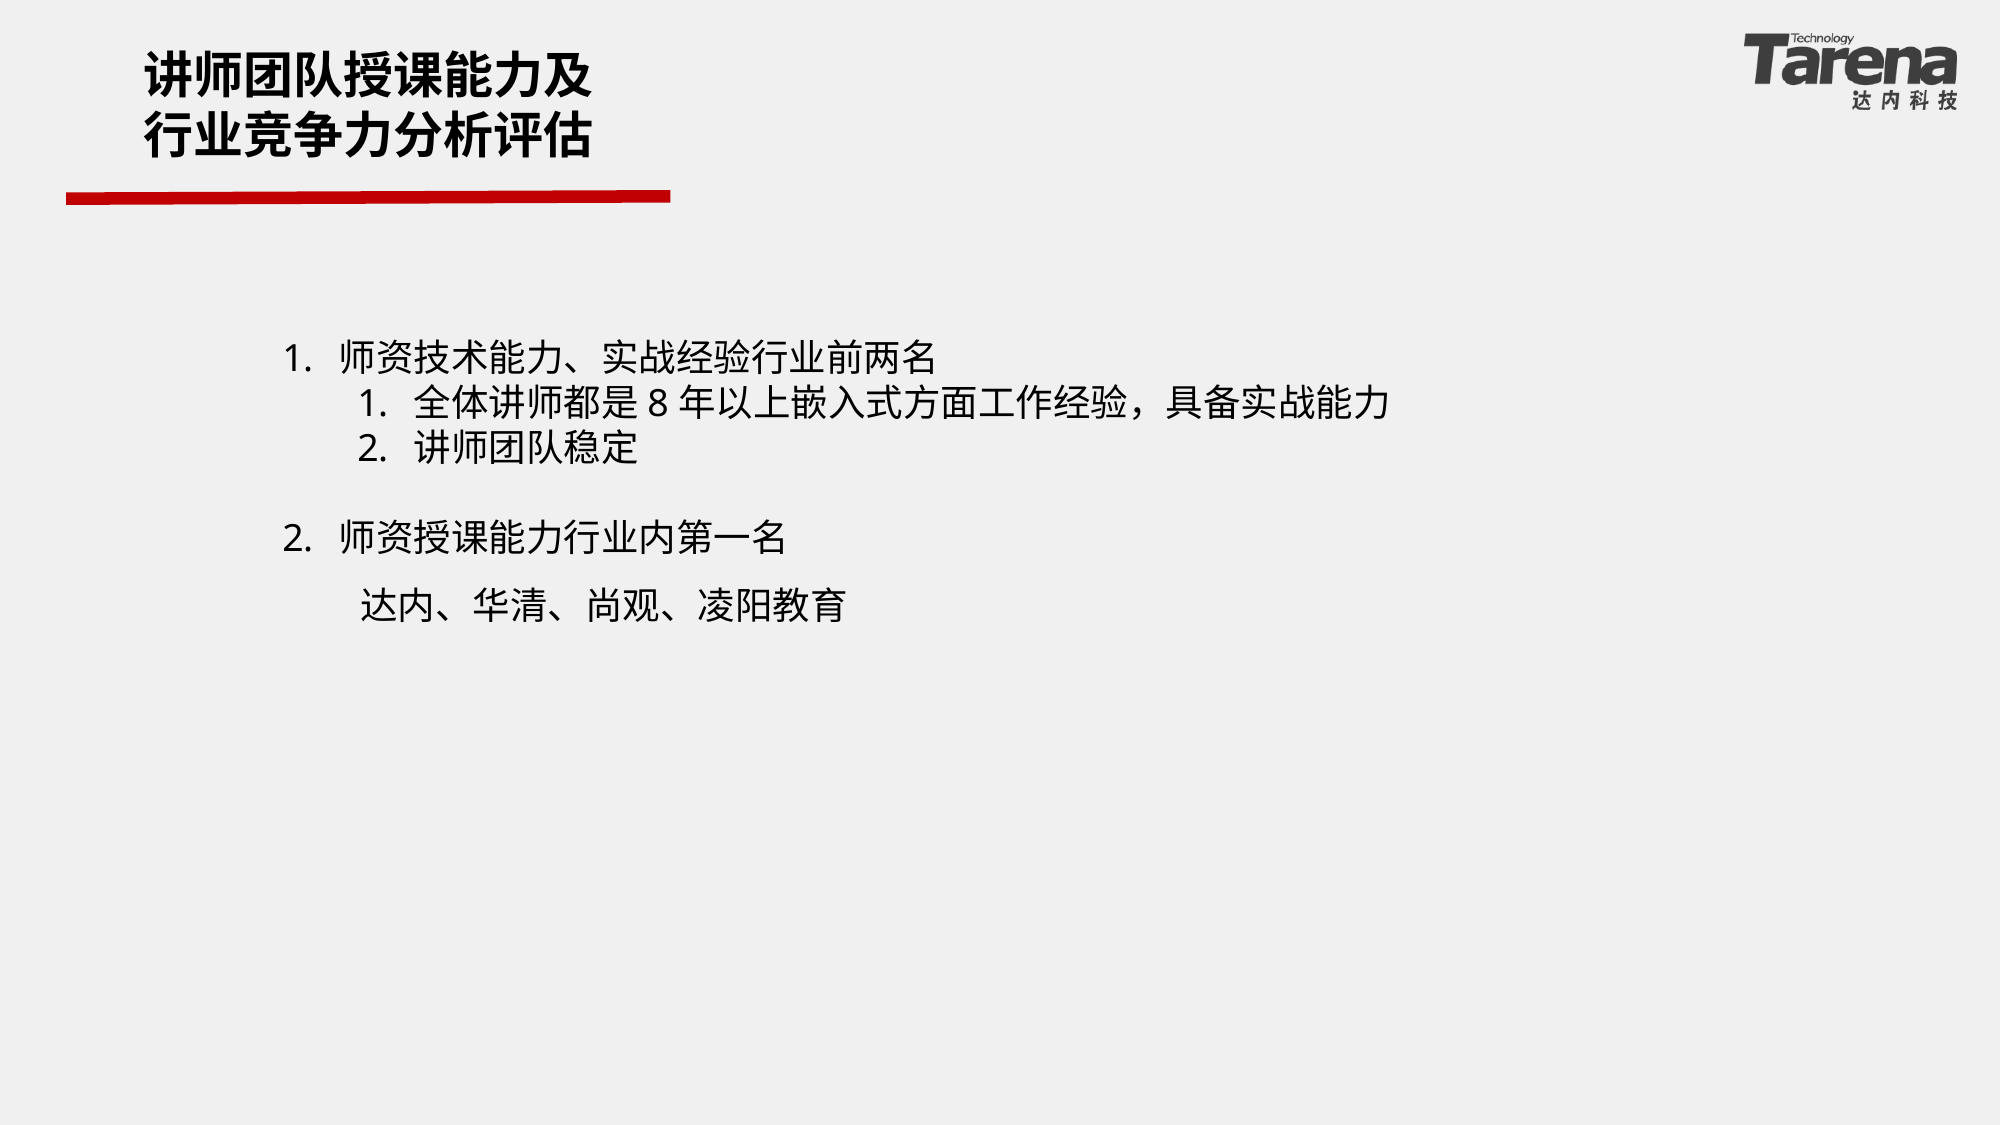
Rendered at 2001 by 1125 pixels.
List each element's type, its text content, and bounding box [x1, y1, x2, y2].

text_box 讲师团队授课能力及 行业竞争力分析评估 [128, 36, 608, 172]
text_box 师资技术能力、实战经验行业前两名 全体讲师都是8年以上嵌入式方面工作经验，具备实战能力 讲师团队稳定 师资授课能力行业内第一名 [267, 326, 1709, 656]
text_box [65, 195, 671, 199]
picture [1744, 33, 1957, 110]
text_box 达内、华清、尚观、凌阳教育 [270, 574, 863, 634]
